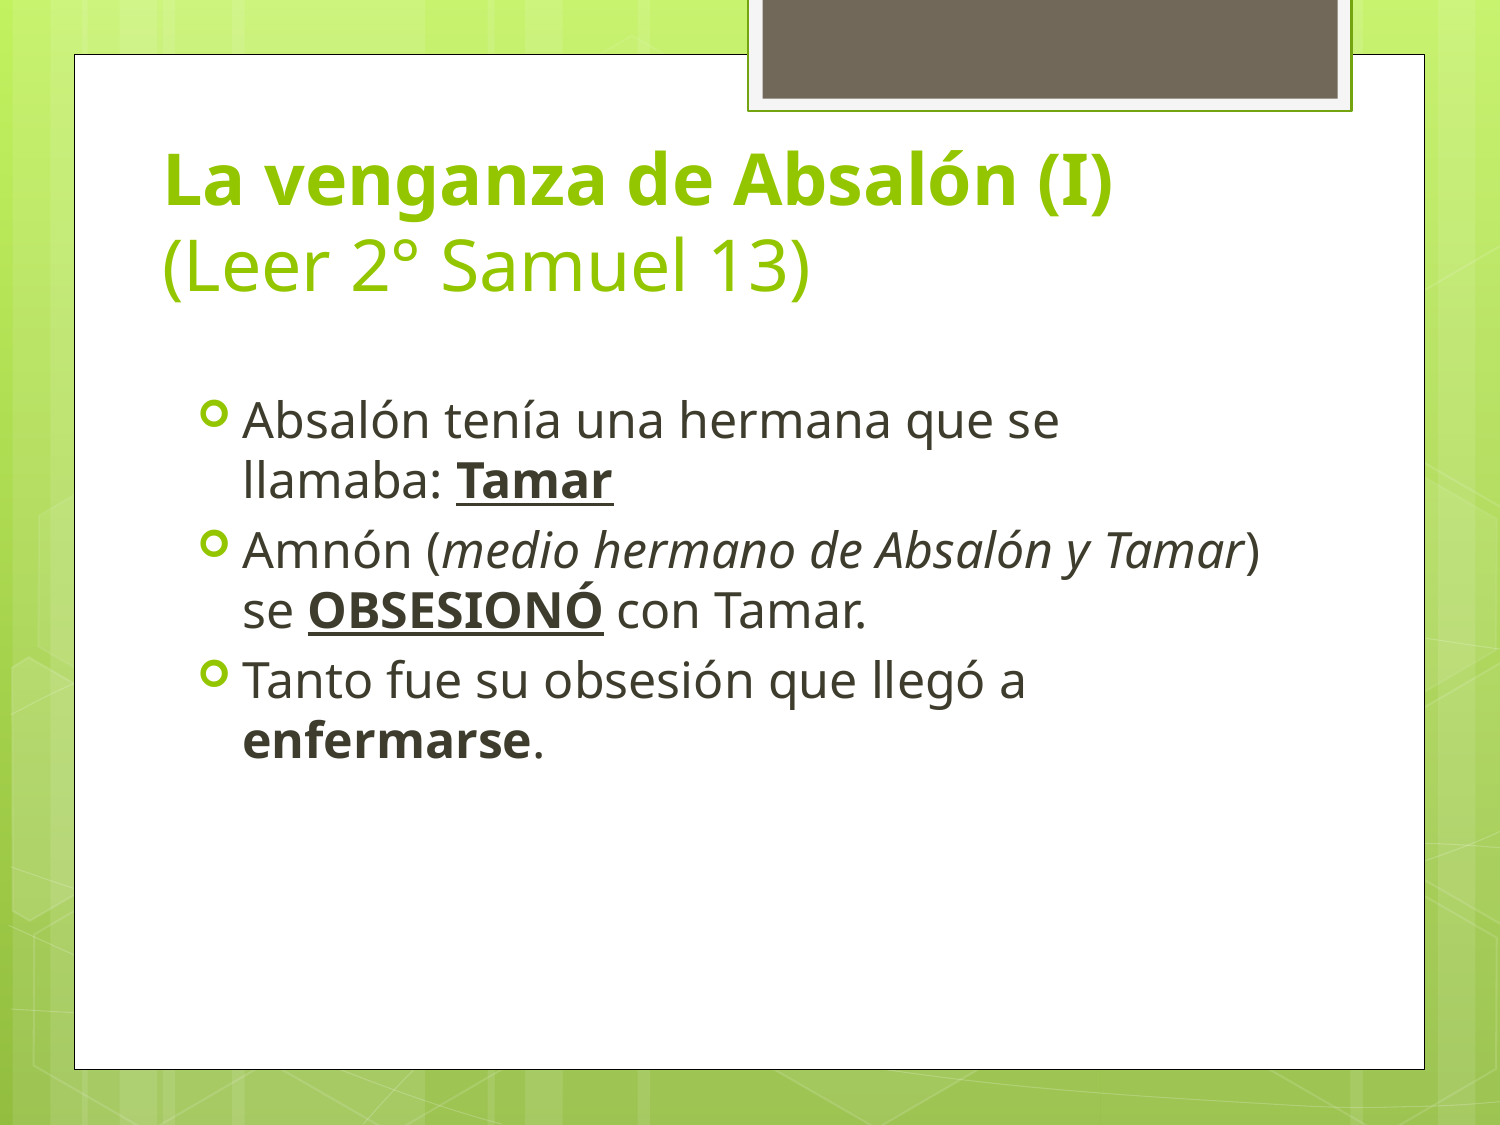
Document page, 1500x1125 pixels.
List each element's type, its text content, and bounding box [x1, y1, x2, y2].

list Absalón tenía una hermana que se llamaba: Tamar Amnón (medio hermano de Absalón y Tamar) se OBSESIONÓ con Tamar. Tanto fue su obsesión que llegó a enfermarse. [171, 381, 1283, 957]
title La venganza de Absalón (I) (Leer 2° Samuel 13) [147, 125, 1300, 313]
